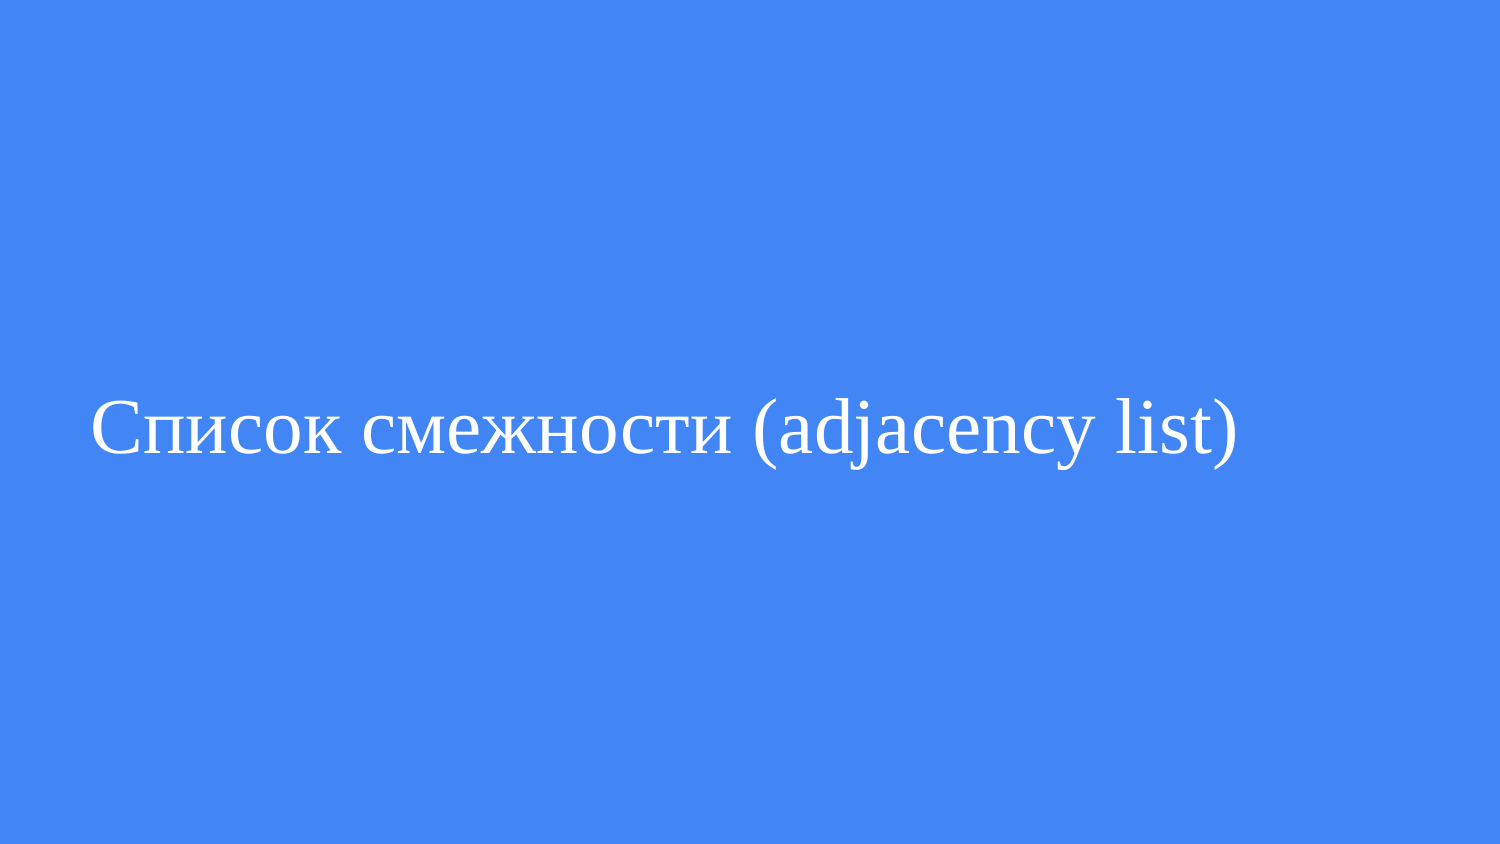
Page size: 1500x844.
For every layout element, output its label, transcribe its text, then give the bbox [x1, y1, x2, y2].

title Список смежности (adjacency list) [75, 338, 1425, 505]
